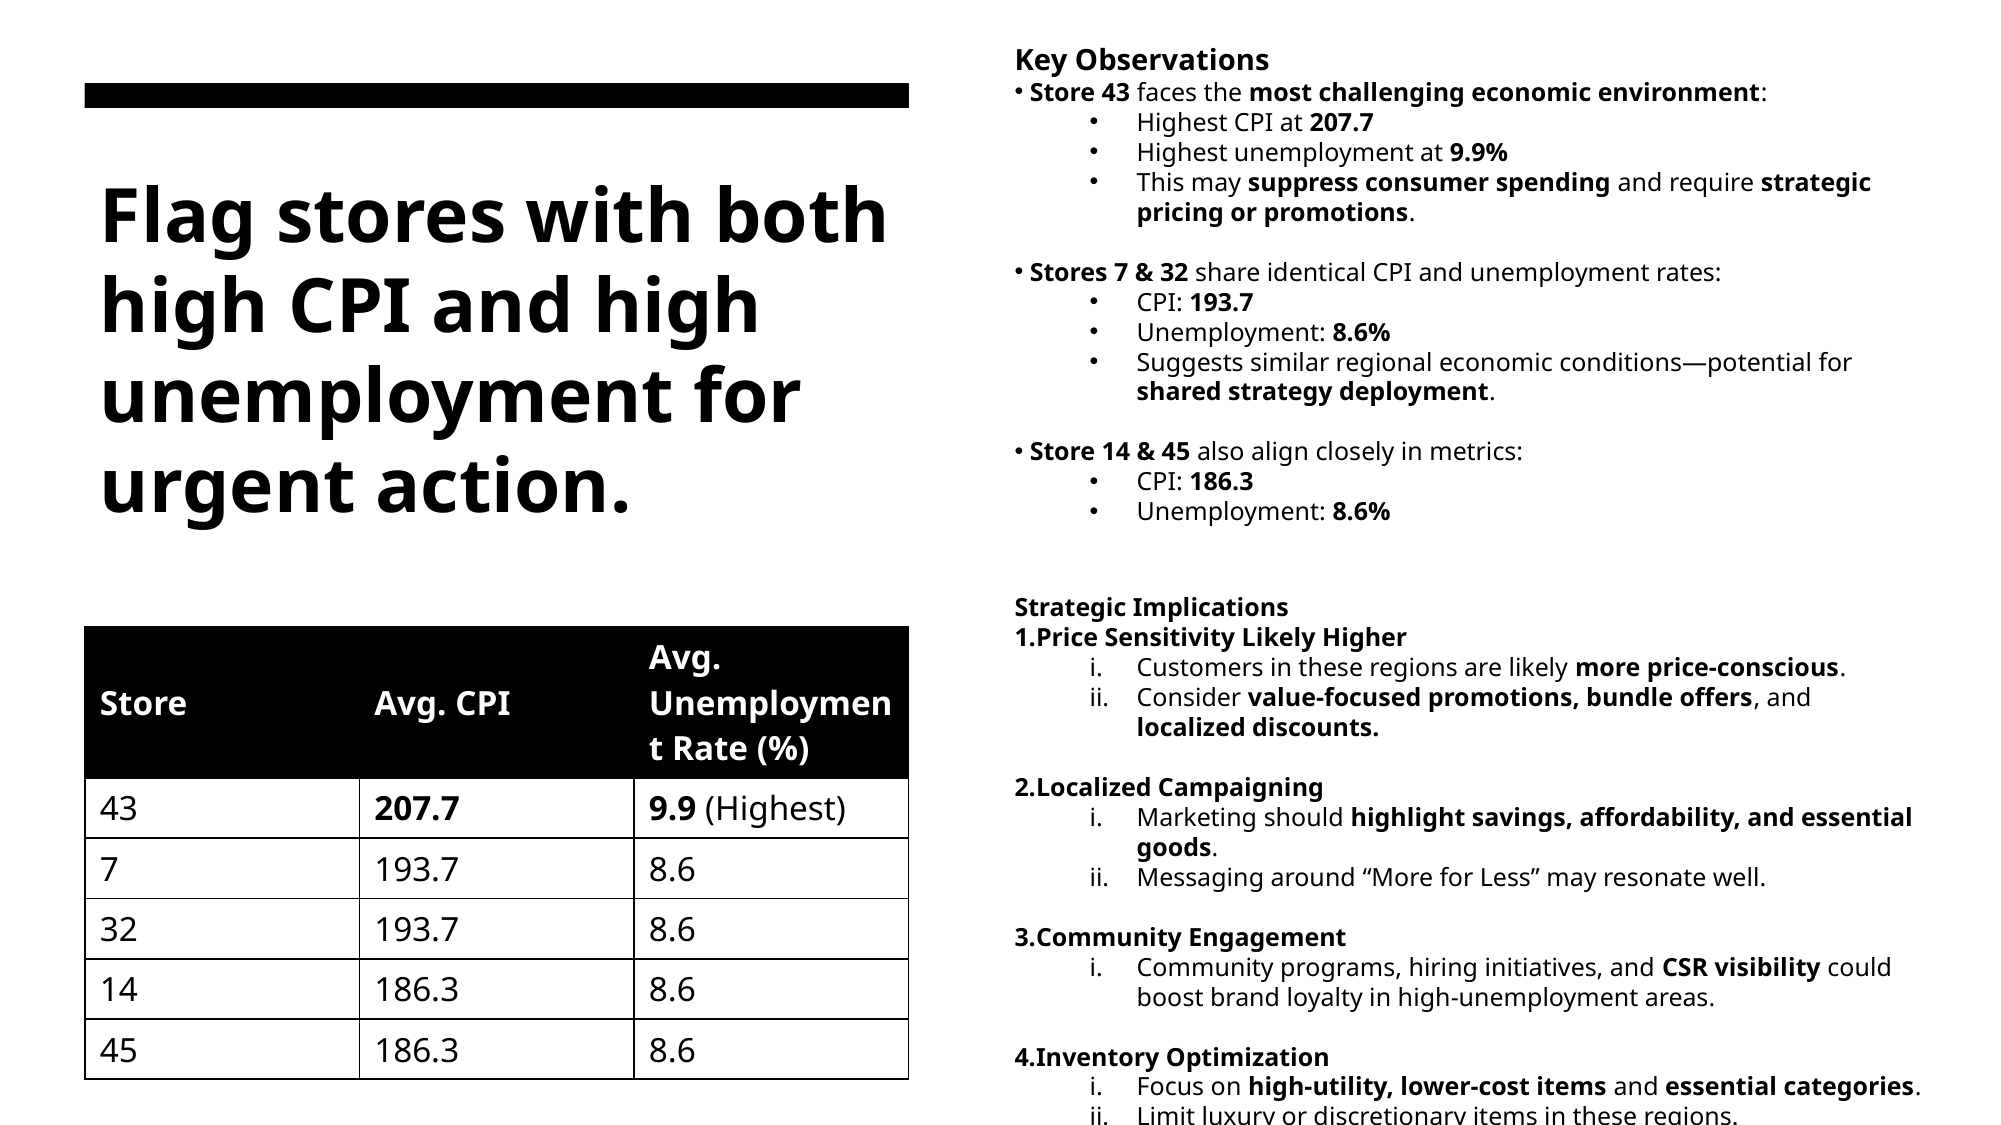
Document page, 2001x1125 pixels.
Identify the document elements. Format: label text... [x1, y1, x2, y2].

table_cell 8.6 [635, 839, 908, 898]
table_cell 14 [86, 960, 359, 1018]
text_box Strategic Implications Price Sensitivity Likely Higher Customers in these regions are likely more price-conscious. Consider value-focused promotions, bundle offers, and localized discounts. Localized Campaigning Marketing should highlight savings, affordability, and essential goods. Messaging around “More for Less” may resonate well. Community Engagement Community programs, hiring initiatives, and CSR visibility could boost brand loyalty in high-unemployment areas. Inventory Optimization Focus on high-utility, lower-cost items and essential categories. Limit luxury or discretionary items in these regions. [999, 584, 1937, 1125]
table_cell 186.3 [360, 1020, 633, 1078]
table_cell 45 [86, 1020, 359, 1078]
text_box Key Observations Store 43 faces the most challenging economic environment: Highest CPI at 207.7 Highest unemployment at 9.9% This may suppress consumer spending and require strategic pricing or promotions. Stores 7 & 32 share identical CPI and unemployment rates: CPI: 193.7 Unemployment: 8.6% Suggests similar regional economic conditions—potential for shared strategy deployment. Store 14 & 45 also align closely in metrics: CPI: 186.3 Unemployment: 8.6% [999, 34, 1937, 578]
table_cell 193.7 [360, 899, 633, 958]
title Flag stores with both high CPI and high unemployment for urgent action. [84, 160, 909, 563]
table_cell 8.6 [635, 1020, 908, 1078]
table_cell 193.7 [360, 839, 633, 898]
table_cell 186.3 [360, 960, 633, 1018]
table_cell 8.6 [635, 960, 908, 1018]
table_cell 43 [86, 779, 359, 837]
table_cell 207.7 [360, 779, 633, 837]
table_cell 32 [86, 899, 359, 958]
table_cell 8.6 [635, 899, 908, 958]
table_cell 7 [86, 839, 359, 898]
table_header Avg. Unemployment Rate (%) [635, 628, 908, 777]
table_header Store [86, 628, 359, 777]
table_header Avg. CPI [360, 628, 633, 777]
table_cell 9.9 (Highest) [635, 779, 908, 837]
